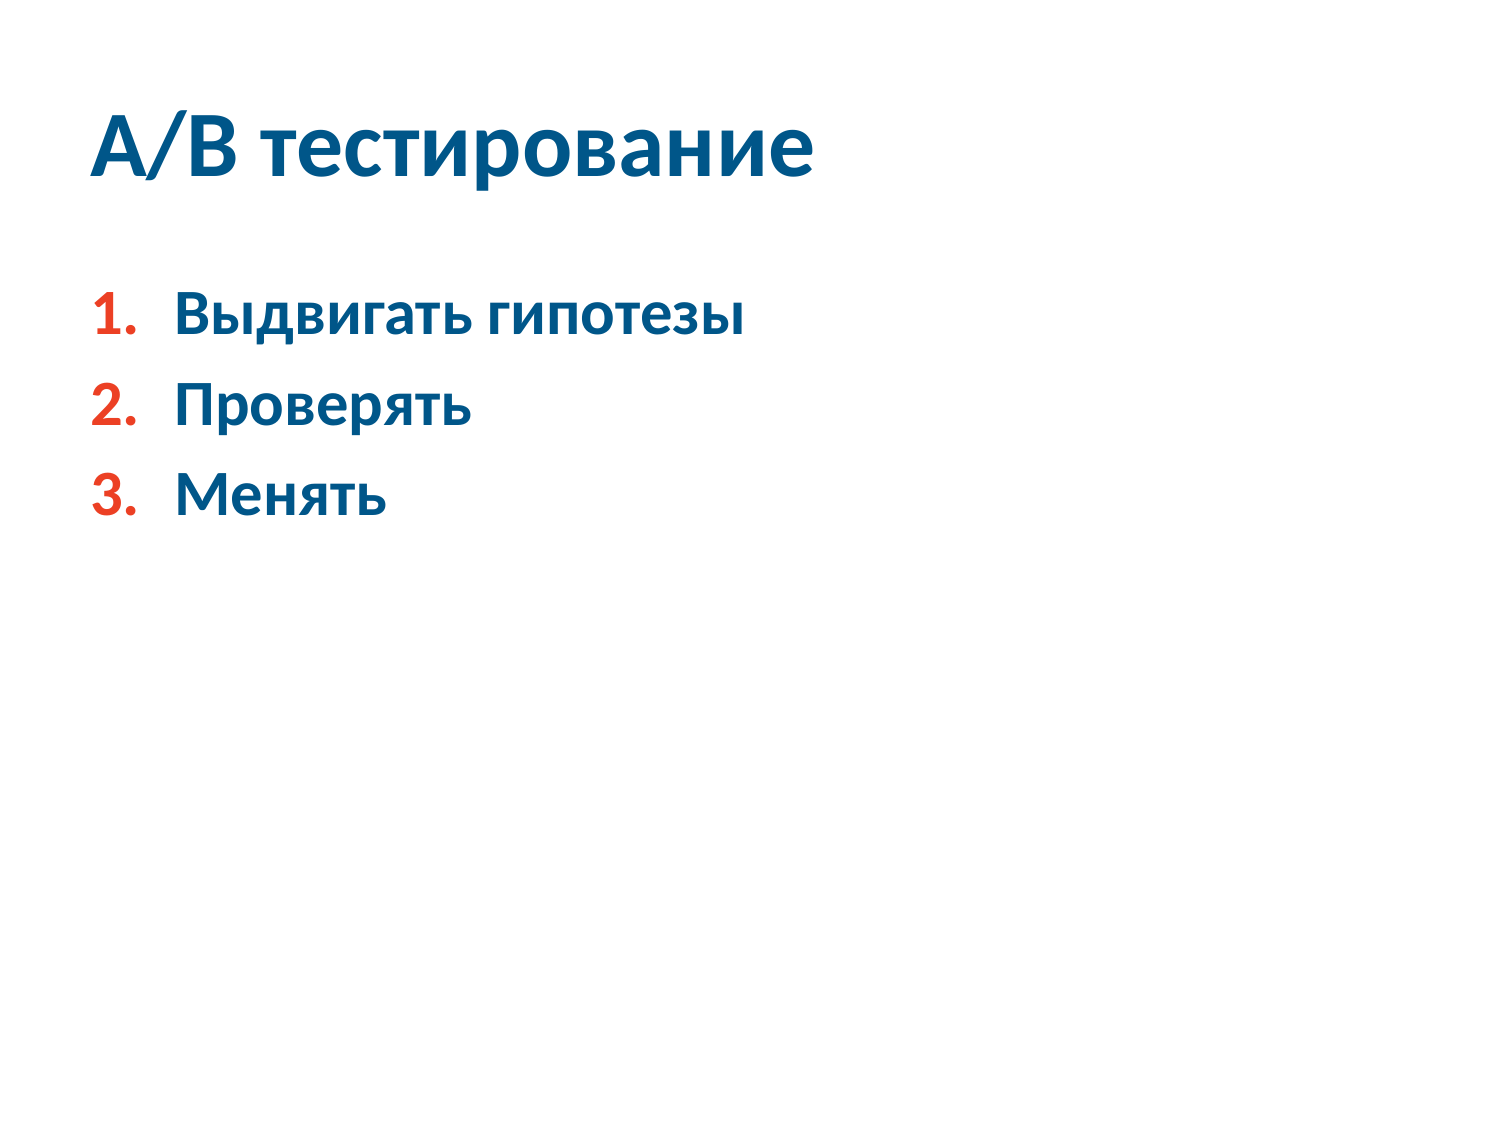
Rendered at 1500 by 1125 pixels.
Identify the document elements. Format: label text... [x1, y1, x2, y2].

list Выдвигать гипотезы Проверять Менять [75, 262, 1425, 1005]
title A/B тестирование [75, 45, 1425, 233]
